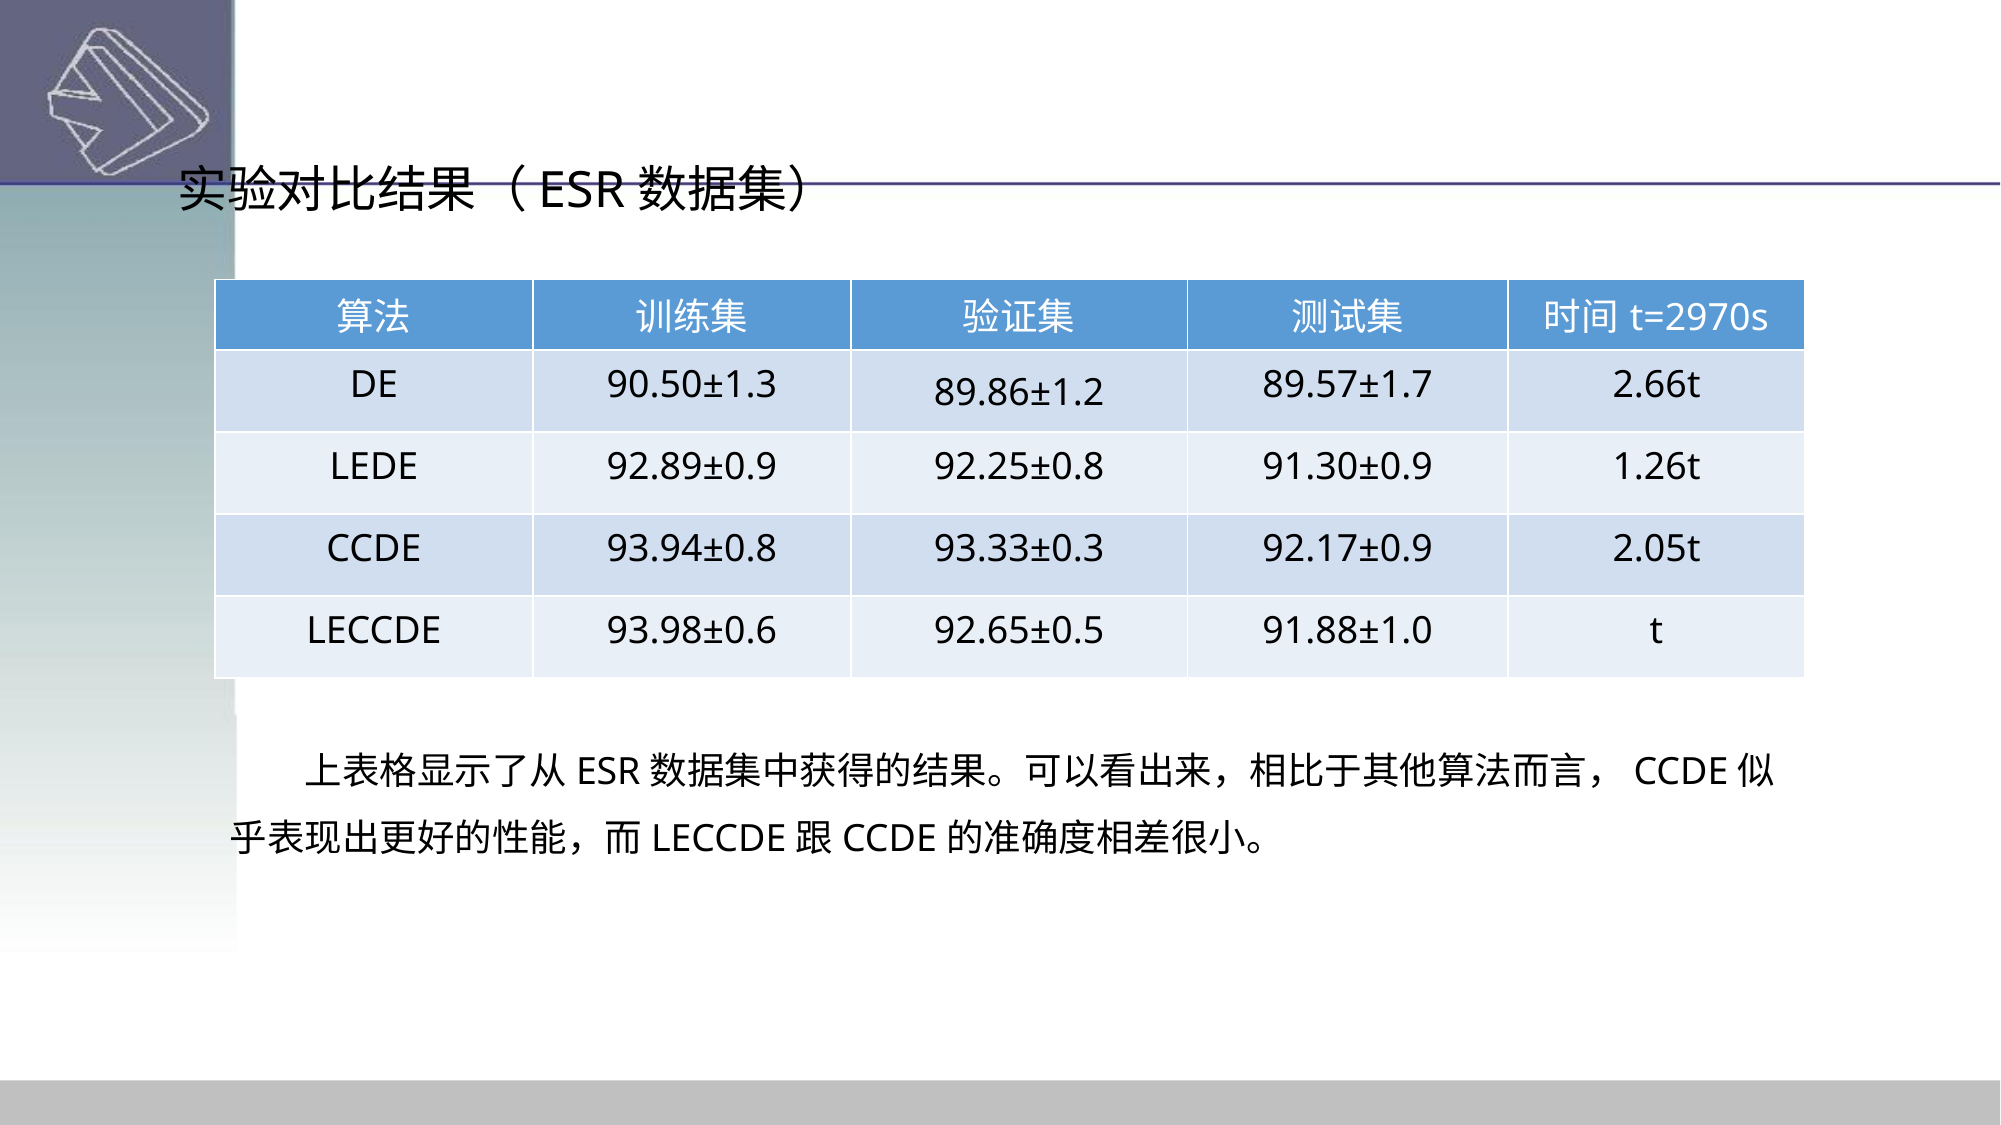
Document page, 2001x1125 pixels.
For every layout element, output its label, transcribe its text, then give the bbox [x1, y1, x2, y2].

table_cell 92.65±0.5 [852, 597, 1187, 677]
table_cell 91.30±0.9 [1188, 433, 1507, 513]
text_box 上表格显示了从ESR数据集中获得的结果。可以看出来，相比于其他算法而言，CCDE似乎表现出更好的性能，而LECCDE跟CCDE的准确度相差很小。 [214, 717, 1804, 867]
table_cell 2.66t [1509, 351, 1804, 431]
table_cell DE [216, 351, 532, 431]
text_box 实验对比结果（ESR数据集） [162, 149, 960, 225]
table_header 算法 [216, 280, 532, 349]
picture [0, 0, 2001, 1125]
table_header 时间t=2970s [1509, 280, 1804, 349]
table_cell 92.89±0.9 [534, 433, 850, 513]
table_cell 92.17±0.9 [1188, 515, 1507, 595]
table_cell 93.33±0.3 [852, 515, 1187, 595]
table_cell 1.26t [1509, 433, 1804, 513]
table_cell 89.86±1.2 [852, 351, 1187, 431]
table_cell 92.25±0.8 [852, 433, 1187, 513]
table_cell 89.57±1.7 [1188, 351, 1507, 431]
table_header 训练集 [534, 280, 850, 349]
table_cell 2.05t [1509, 515, 1804, 595]
table_header 验证集 [852, 280, 1187, 349]
table_cell LEDE [216, 433, 532, 513]
table_cell t [1509, 597, 1804, 677]
table_cell 90.50±1.3 [534, 351, 850, 431]
table_cell 93.98±0.6 [534, 597, 850, 677]
table_cell LECCDE [216, 597, 532, 677]
table_header 测试集 [1188, 280, 1507, 349]
table_cell 93.94±0.8 [534, 515, 850, 595]
table_cell CCDE [216, 515, 532, 595]
table_cell 91.88±1.0 [1188, 597, 1507, 677]
